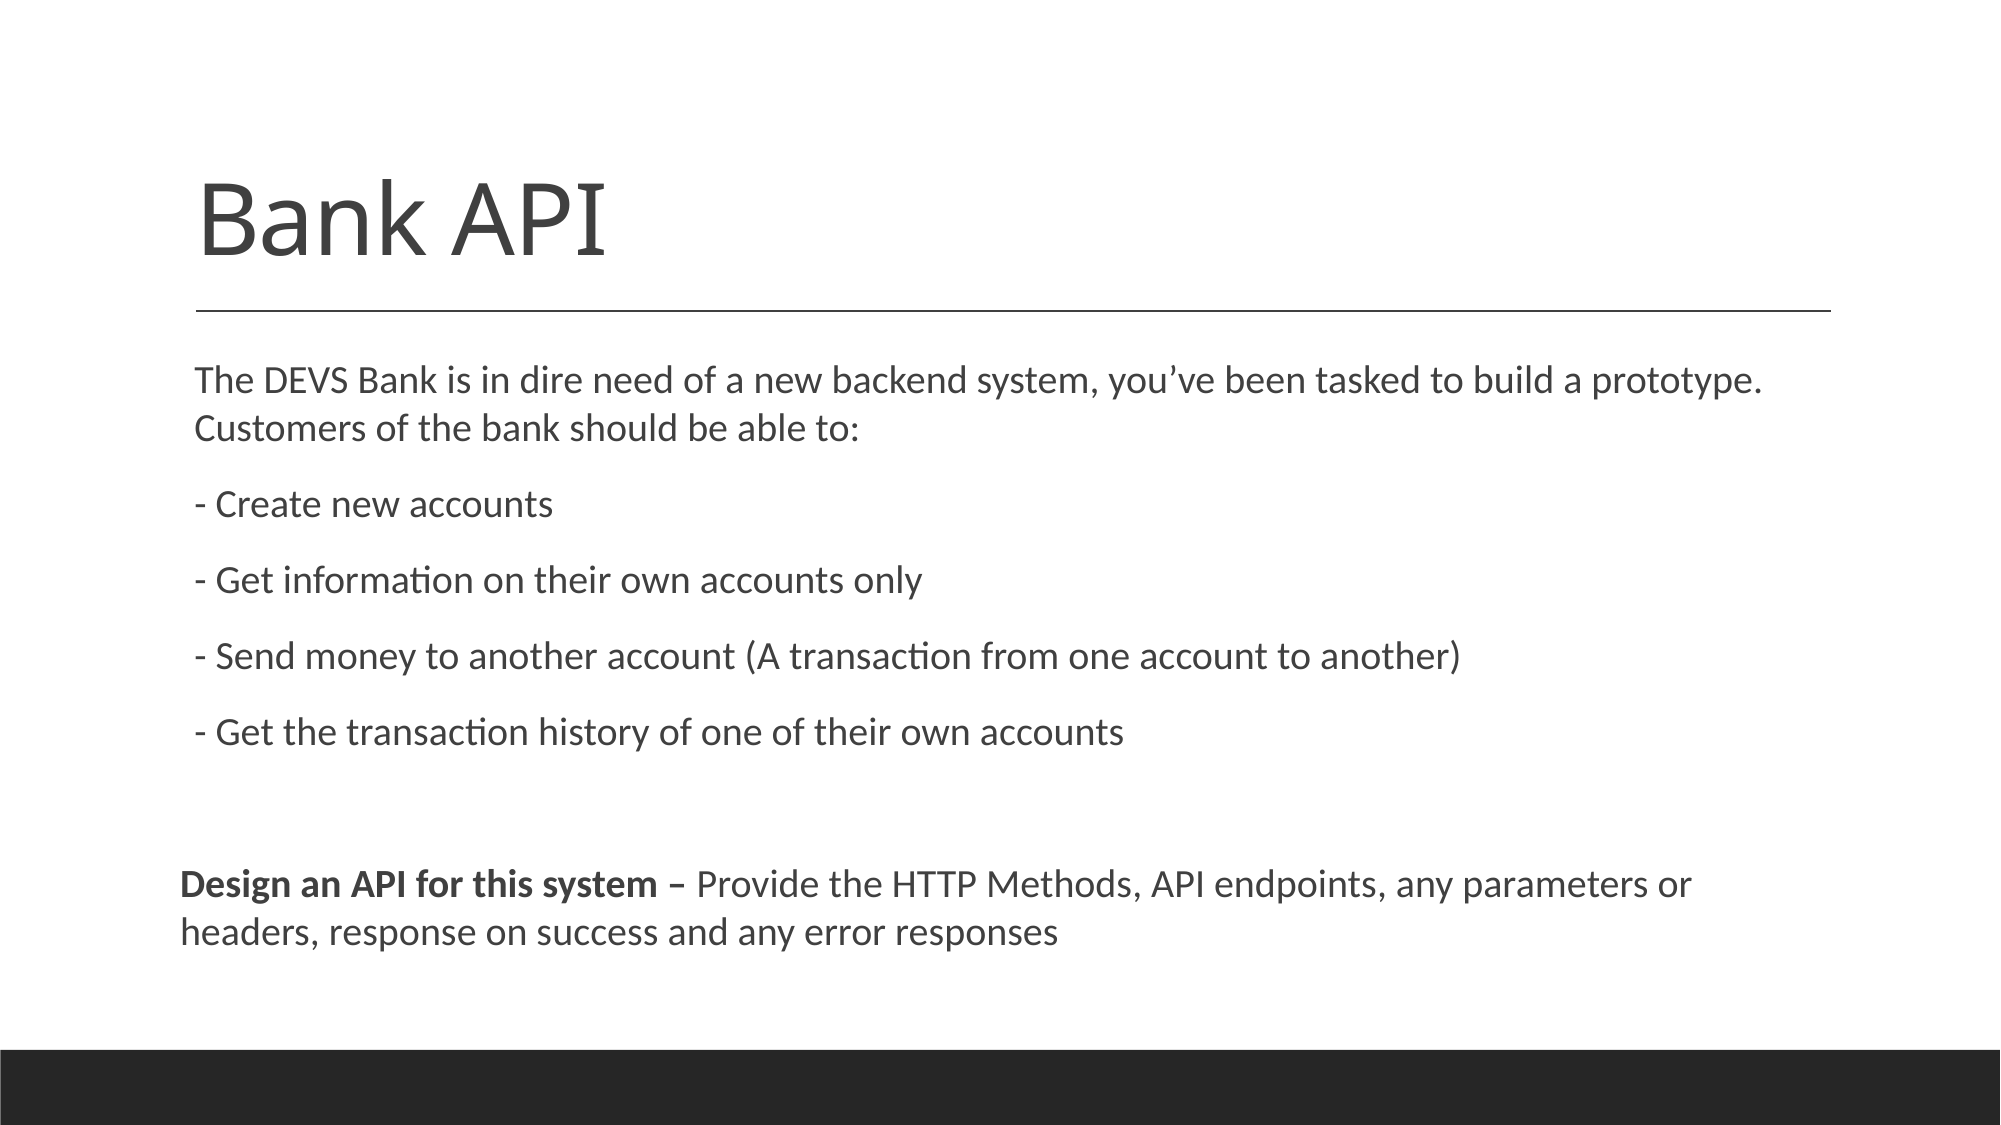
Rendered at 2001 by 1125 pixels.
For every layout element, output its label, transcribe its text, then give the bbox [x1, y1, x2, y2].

list The DEVS Bank is in dire need of a new backend system, you’ve been tasked to build a prototype. Customers of the bank should be able to: - Create new accounts - Get information on their own accounts only - Send money to another account (A transaction from one account to another) - Get the transaction history of one of their own accounts Design an API for this system – Provide the HTTP Methods, API endpoints, any parameters or headers, response on success and any error responses [180, 345, 1830, 963]
title Bank API [180, 47, 1830, 285]
